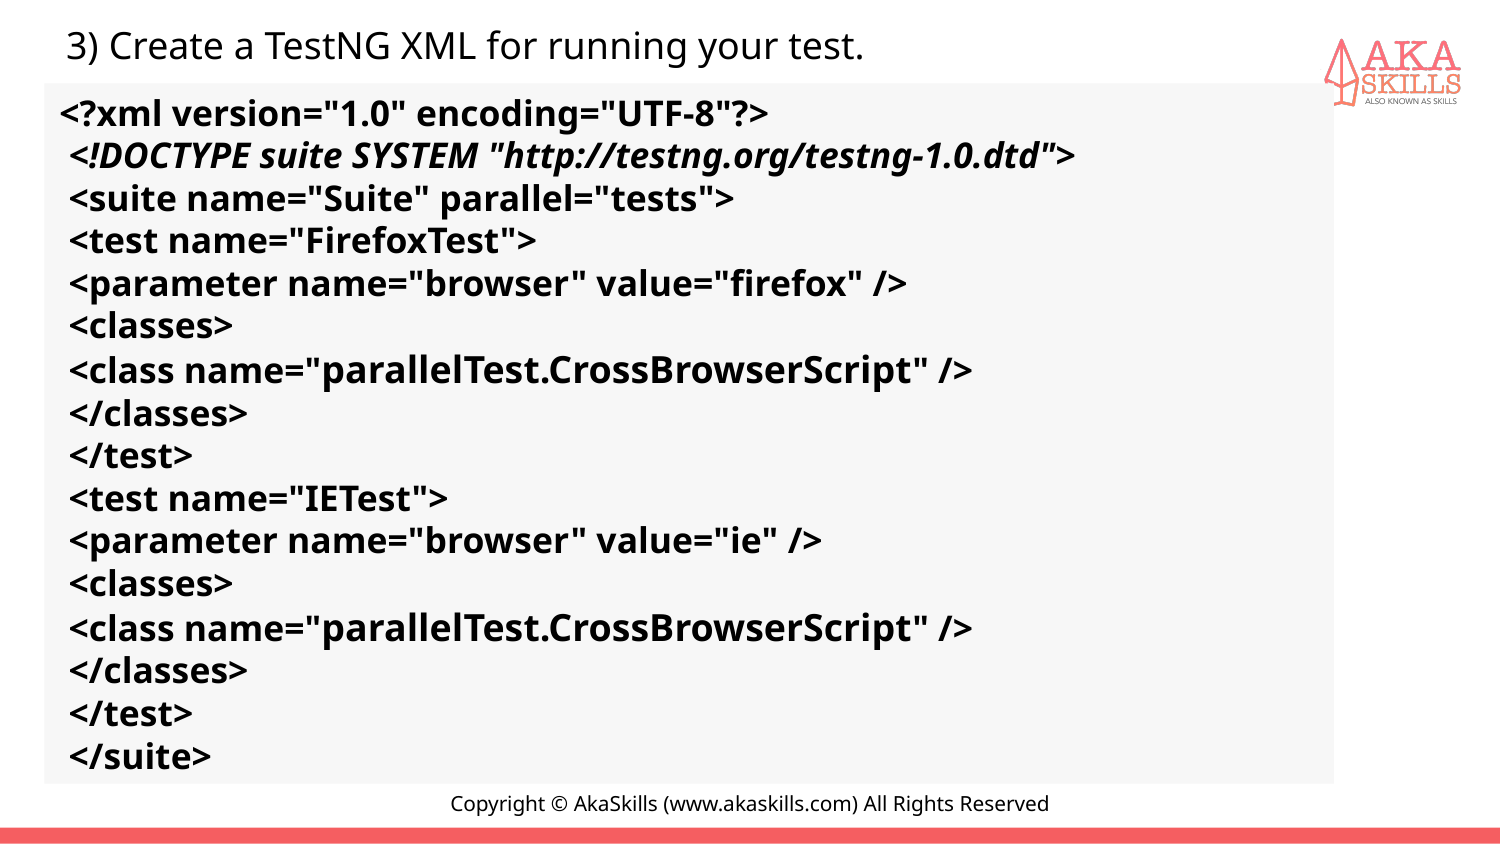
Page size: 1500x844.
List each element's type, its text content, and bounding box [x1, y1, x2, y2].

list 3) Create a TestNG XML for running your test. [51, 0, 1449, 779]
picture [1449, 33, 1469, 114]
text_box <?xml version="1.0" encoding="UTF-8"?> <!DOCTYPE suite SYSTEM "http://testng.org/testng-1.0.dtd"> <suite name="Suite" parallel="tests"> <test name="FirefoxTest"> <parameter name="browser" value="firefox" /> <classes> <class name="parallelTest.CrossBrowserScript" /> </classes> </test> <test name="IETest"> <parameter name="browser" value="ie" /> <classes> <class name="parallelTest.CrossBrowserScript" /> </classes> </test> </suite> [44, 83, 1334, 784]
